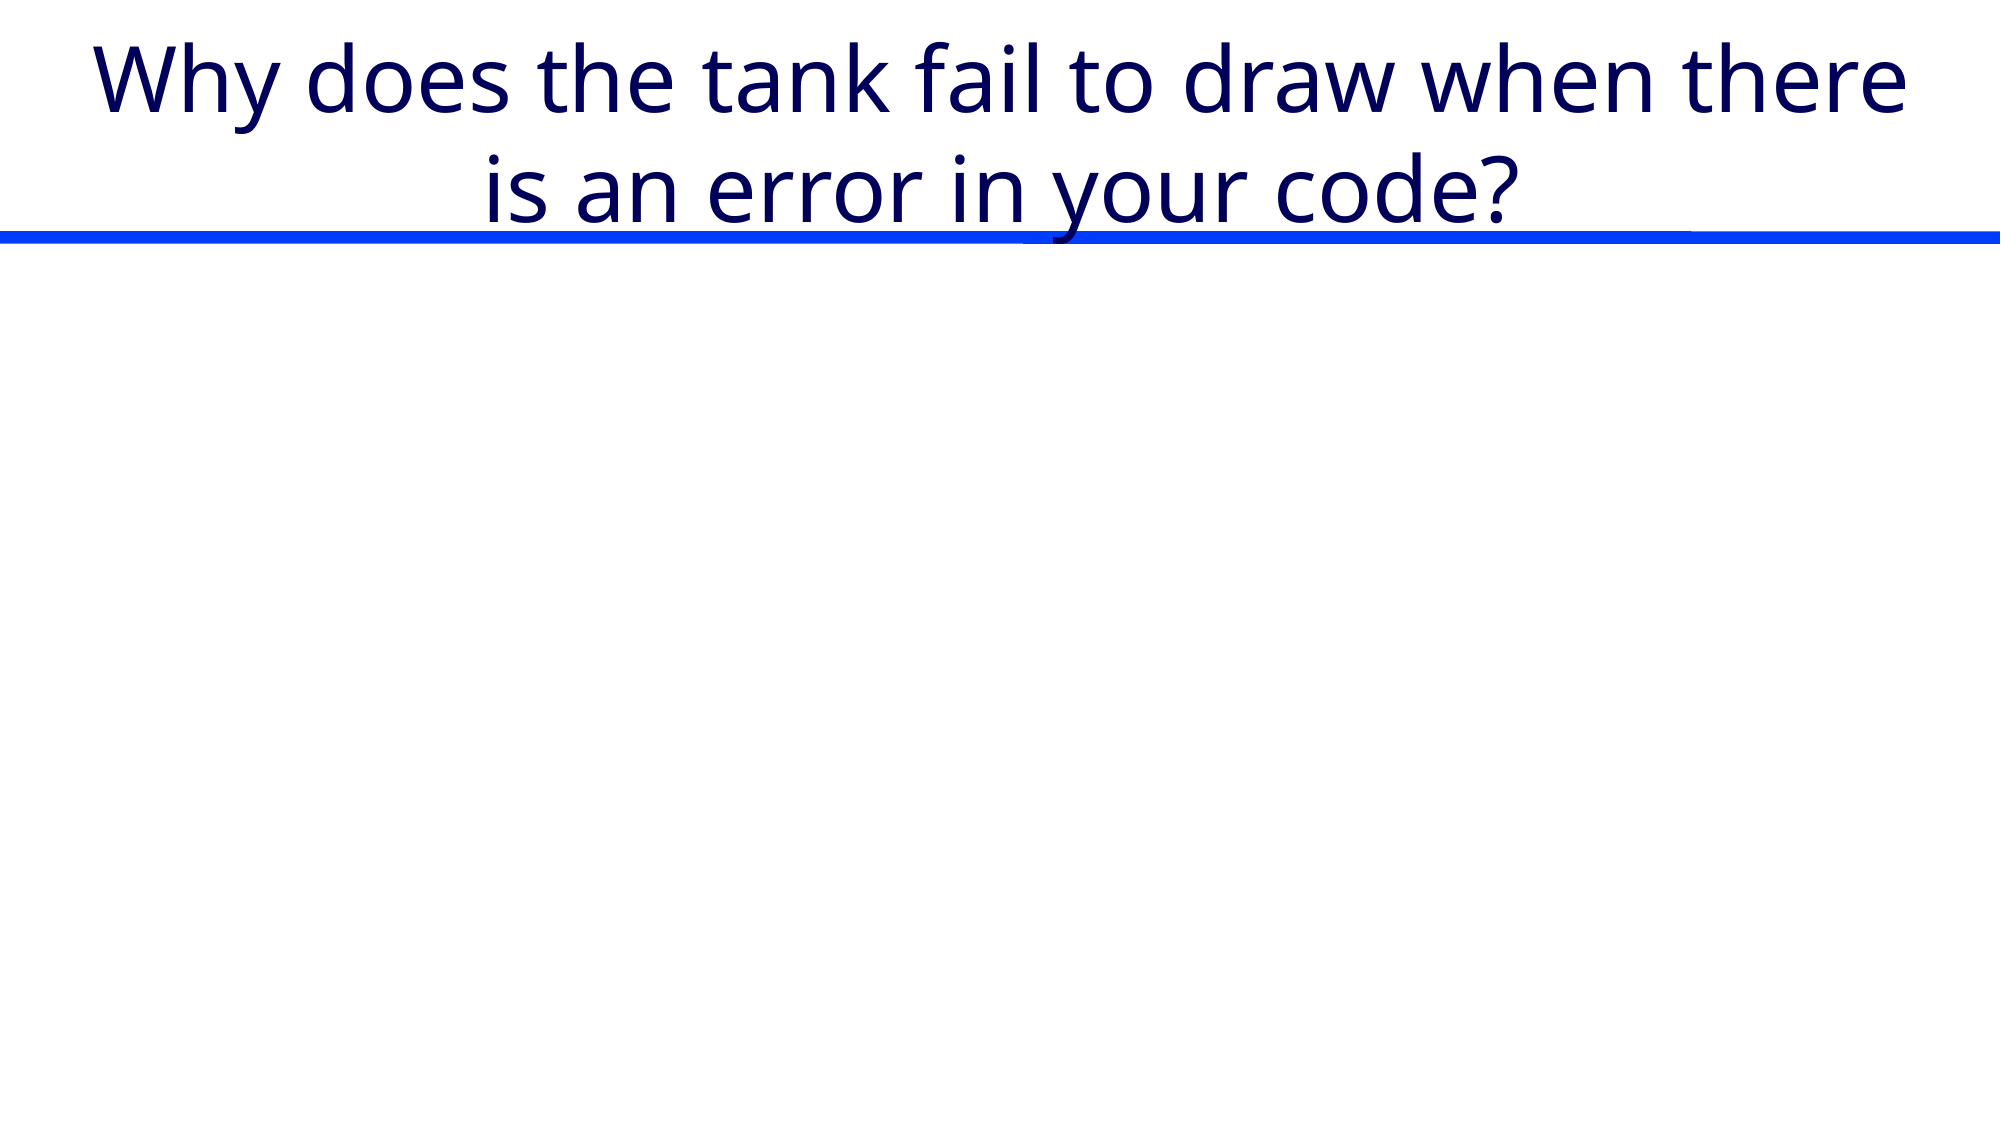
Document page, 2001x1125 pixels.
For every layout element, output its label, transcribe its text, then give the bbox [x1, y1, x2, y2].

title Why does the tank fail to draw when there is an error in your code? [75, 37, 1930, 225]
